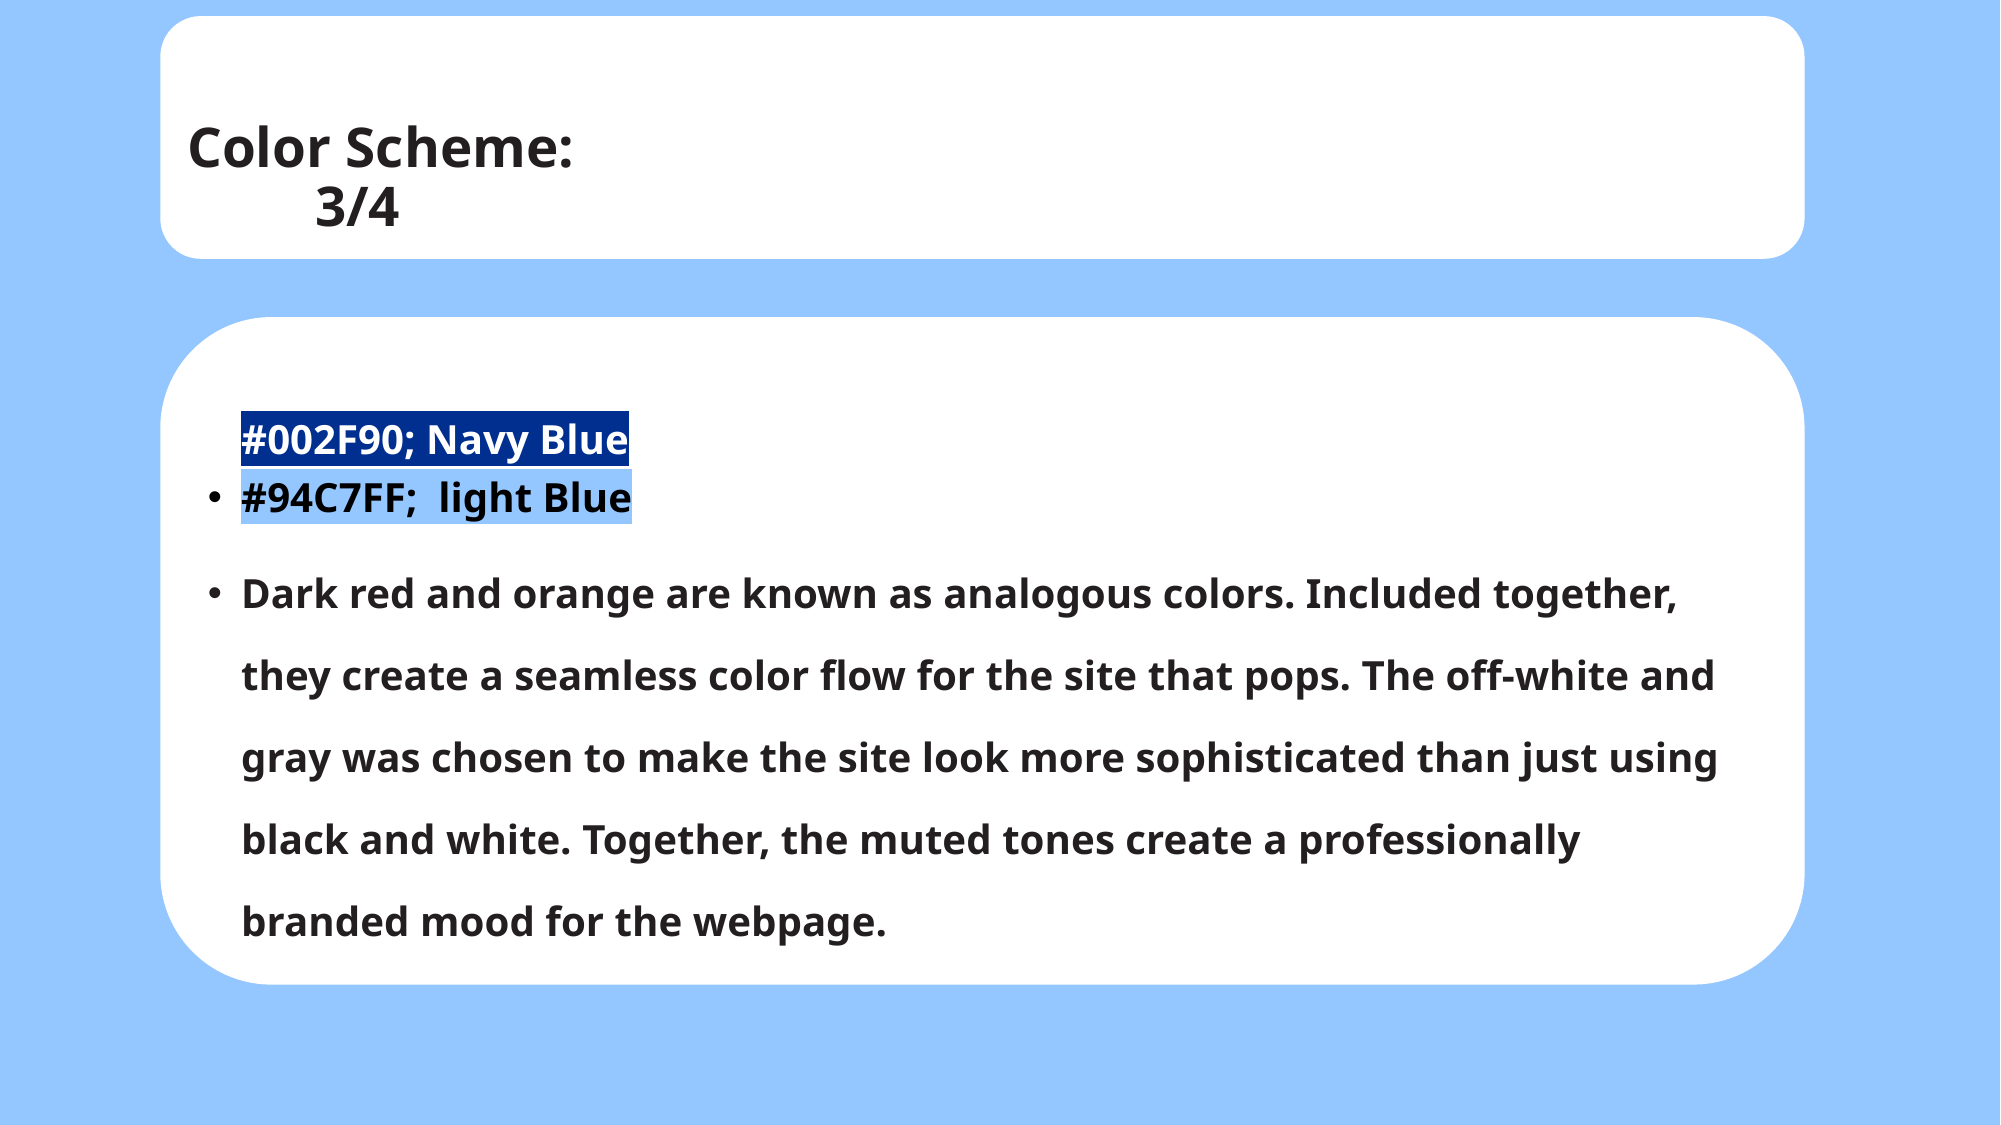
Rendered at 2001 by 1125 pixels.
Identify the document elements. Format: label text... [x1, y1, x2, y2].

text_box #002F90; Navy Blue #94C7FF; light Blue Dark red and orange are known as analogous colors. Included together, they create a seamless color flow for the site that pops. The off-white and gray was chosen to make the site look more sophisticated than just using black and white. Together, the muted tones create a professionally branded mood for the webpage. [160, 317, 1805, 985]
text_box [0, 0, 2000, 1125]
text_box Color Scheme: 3/4 [160, 16, 1805, 259]
